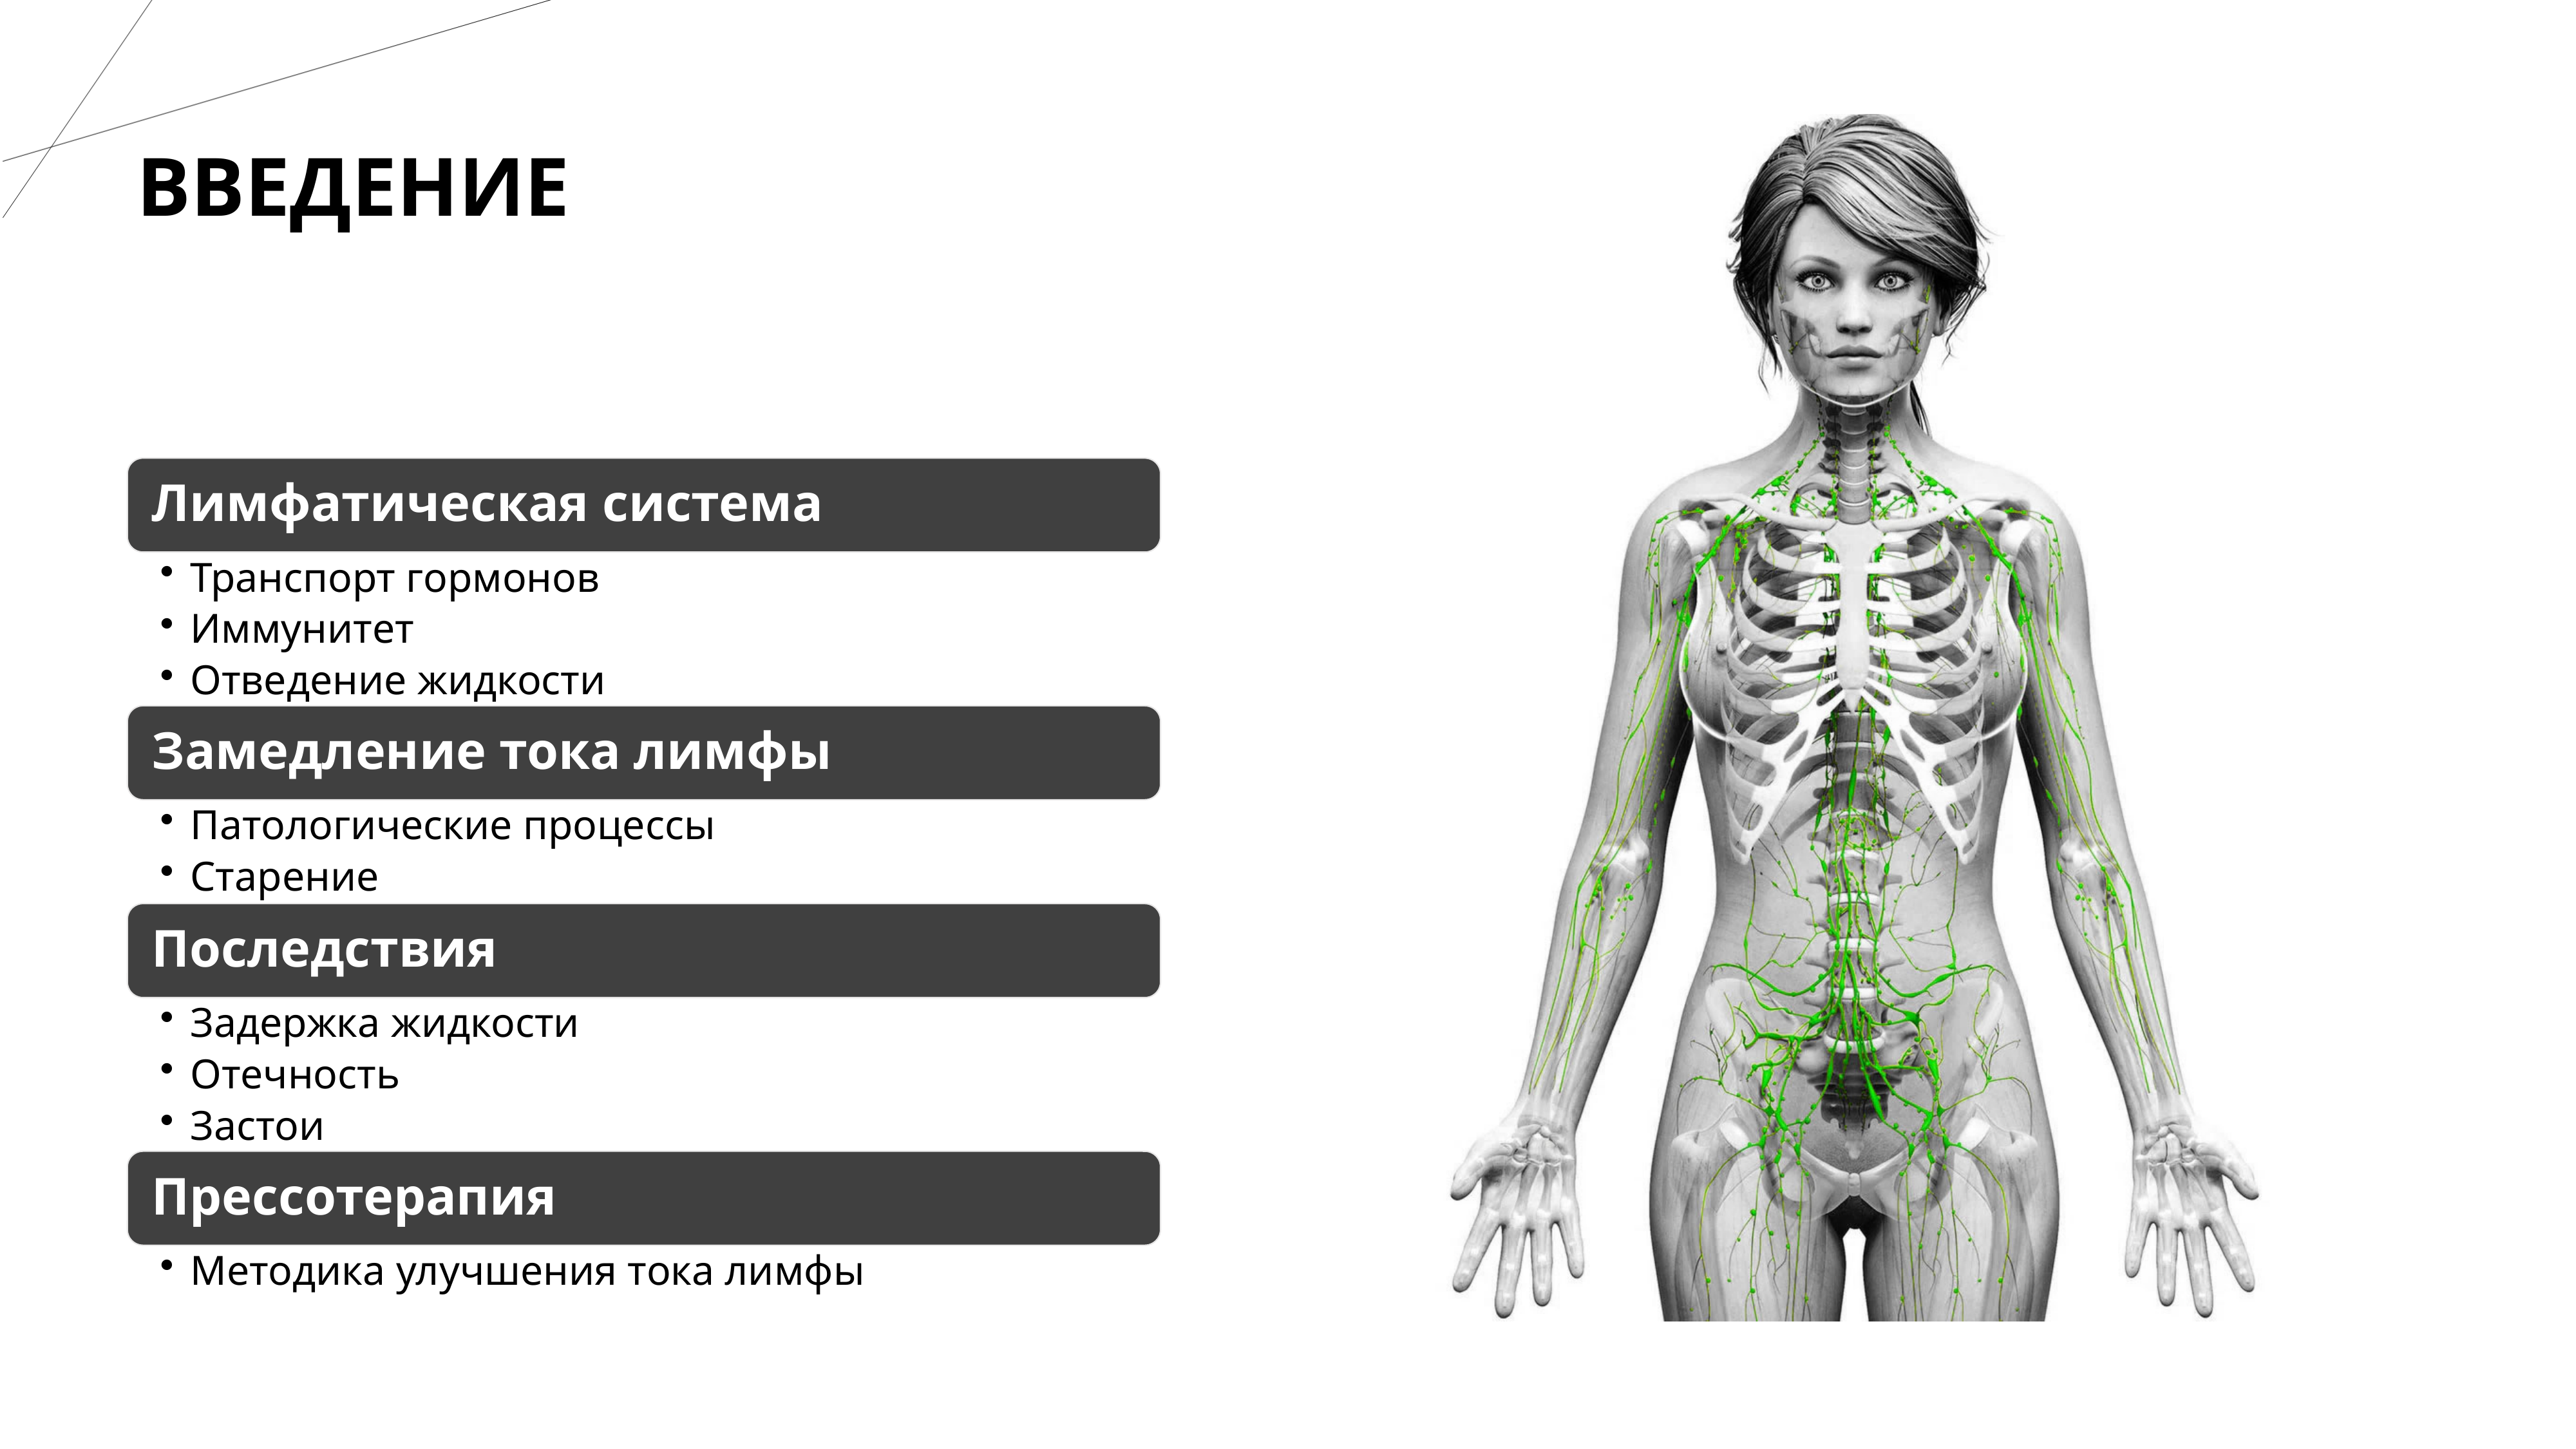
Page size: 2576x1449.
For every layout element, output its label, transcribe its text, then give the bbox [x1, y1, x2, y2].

title Введение [127, 114, 1285, 266]
picture [3, 0, 551, 218]
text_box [127, 448, 1160, 1321]
picture [1285, 114, 2439, 1321]
